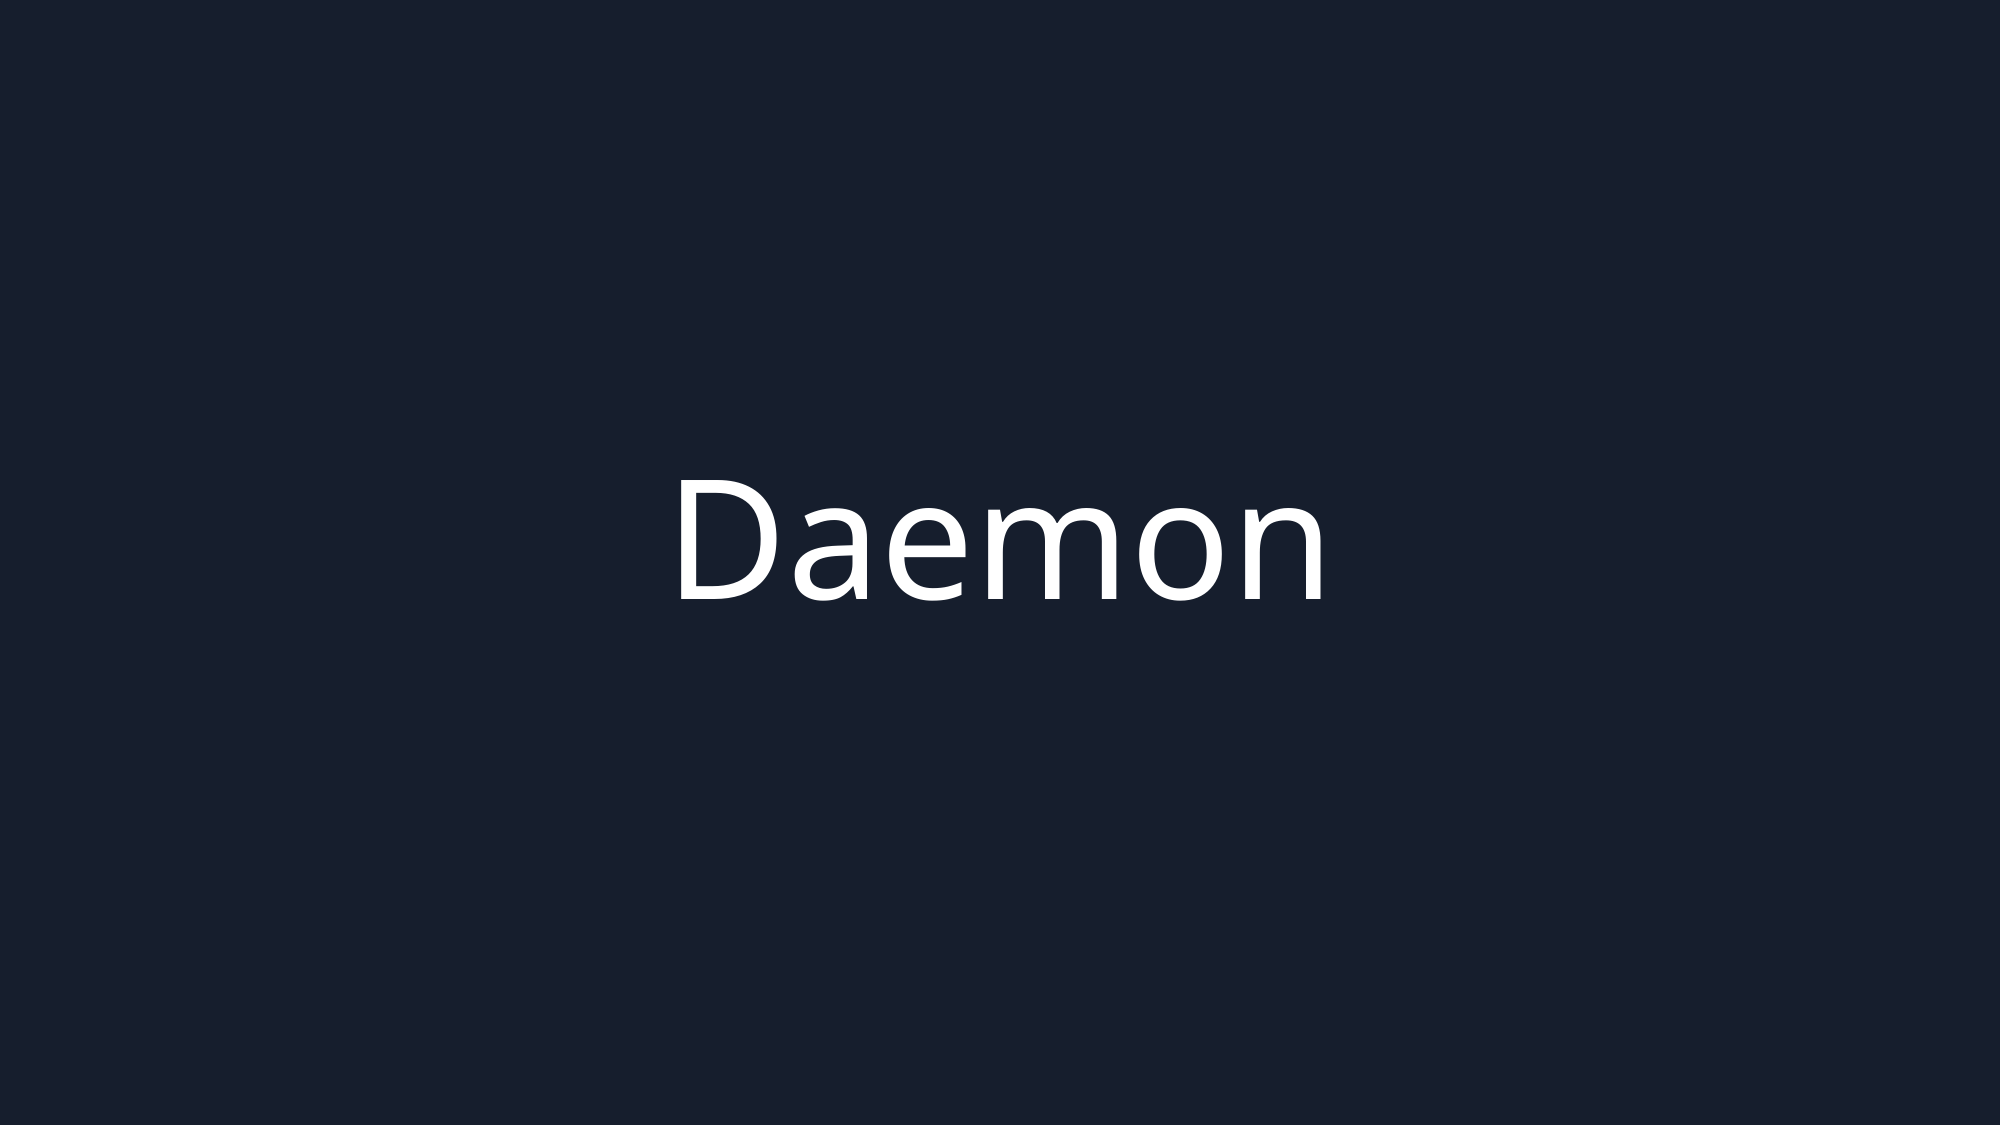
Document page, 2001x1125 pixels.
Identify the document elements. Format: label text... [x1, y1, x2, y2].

title Daemon [249, 251, 1750, 644]
